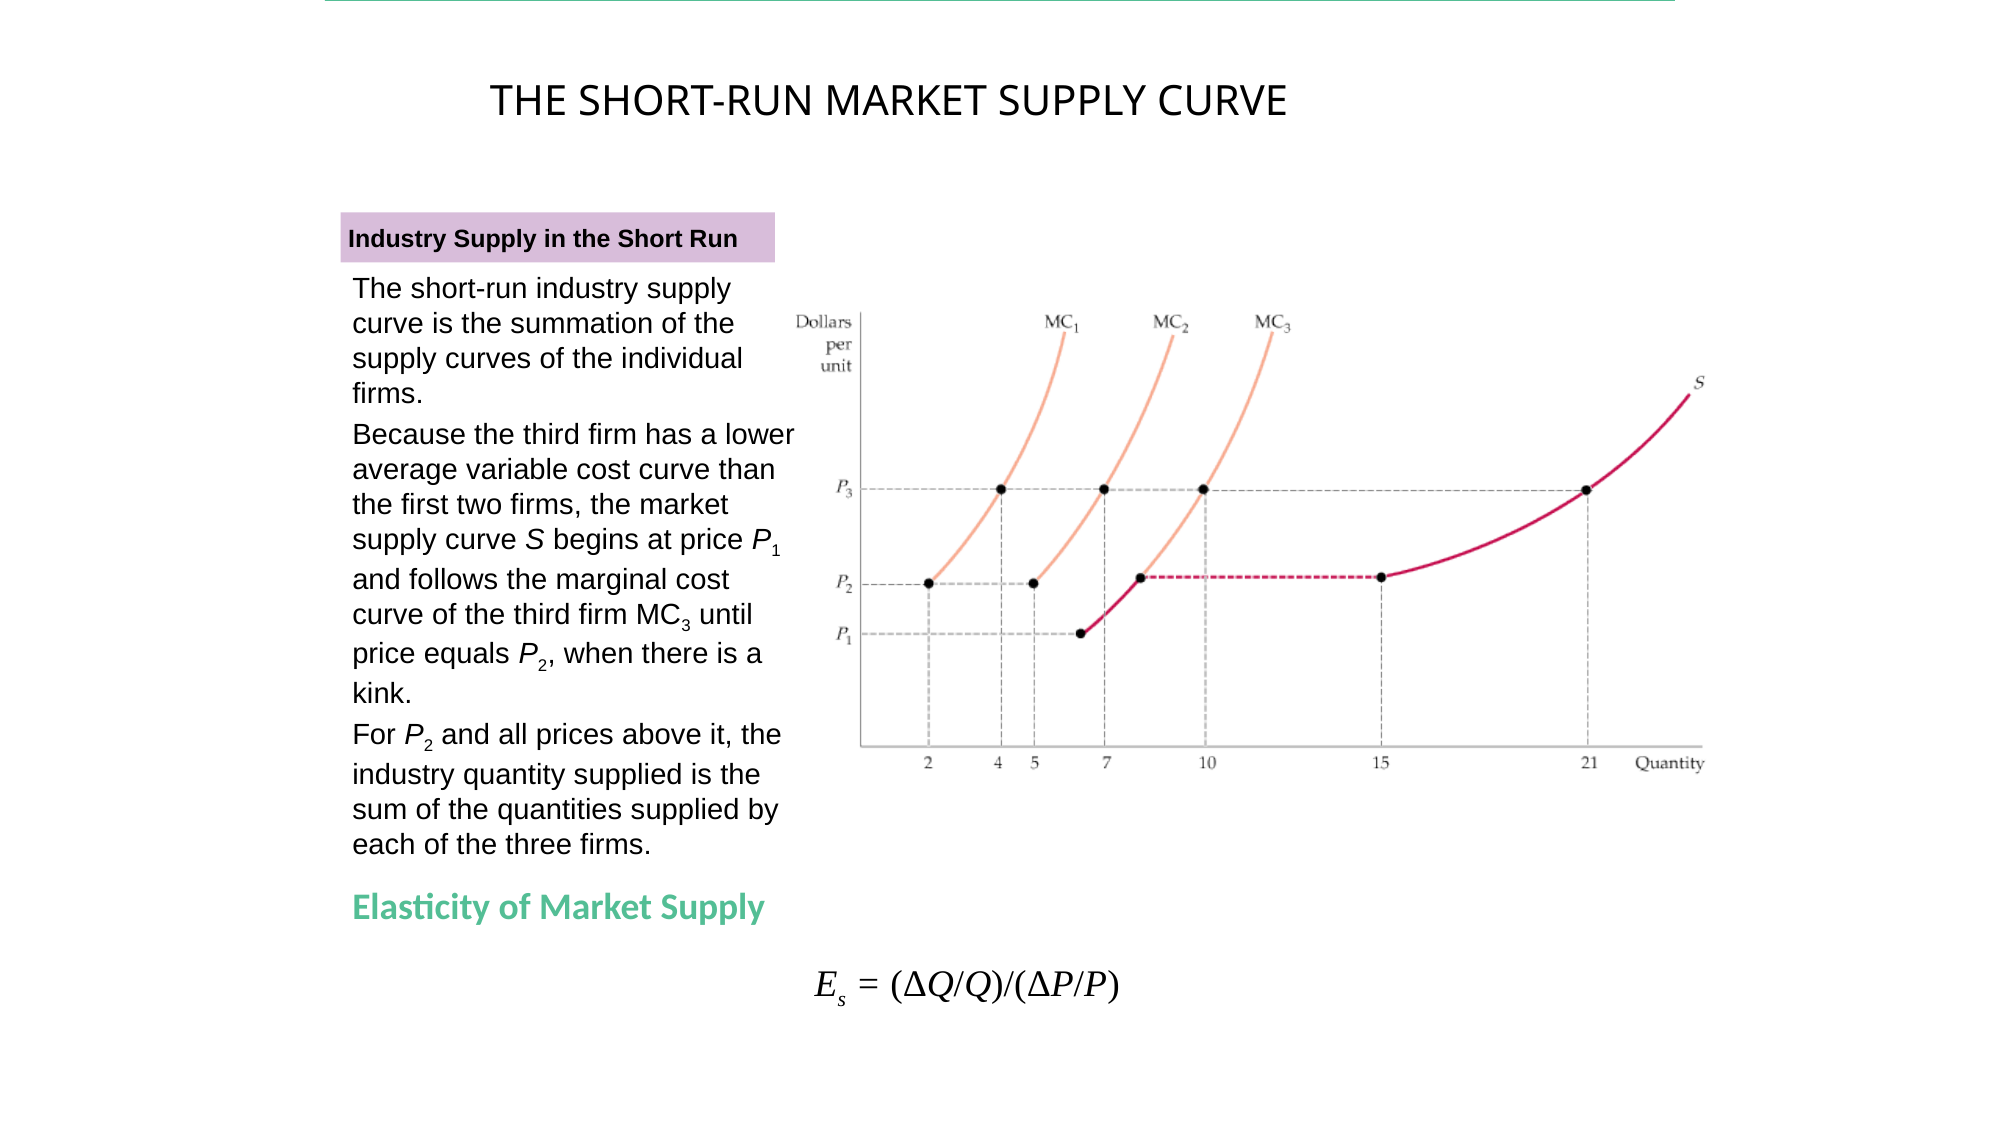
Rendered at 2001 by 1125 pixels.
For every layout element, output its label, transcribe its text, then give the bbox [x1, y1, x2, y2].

text_box The short-run industry supply curve is the summation of the supply curves of the individual firms. Because the third firm has a lower average variable cost curve than the first two firms, the market supply curve S begins at price P1 and follows the marginal cost curve of the third firm MC3 until price equals P2, when there is a kink. For P2 and all prices above it, the industry quantity supplied is the sum of the quantities supplied by each of the three firms. [337, 262, 813, 863]
text_box Es = (ΔQ/Q)/(ΔP/P) [799, 951, 1135, 1018]
title THE SHORT-RUN MARKET SUPPLY CURVE [474, 62, 1675, 143]
text_box Elasticity of Market Supply [337, 874, 1375, 938]
picture [771, 274, 1750, 844]
text_box Industry Supply in the Short Run [340, 212, 775, 262]
